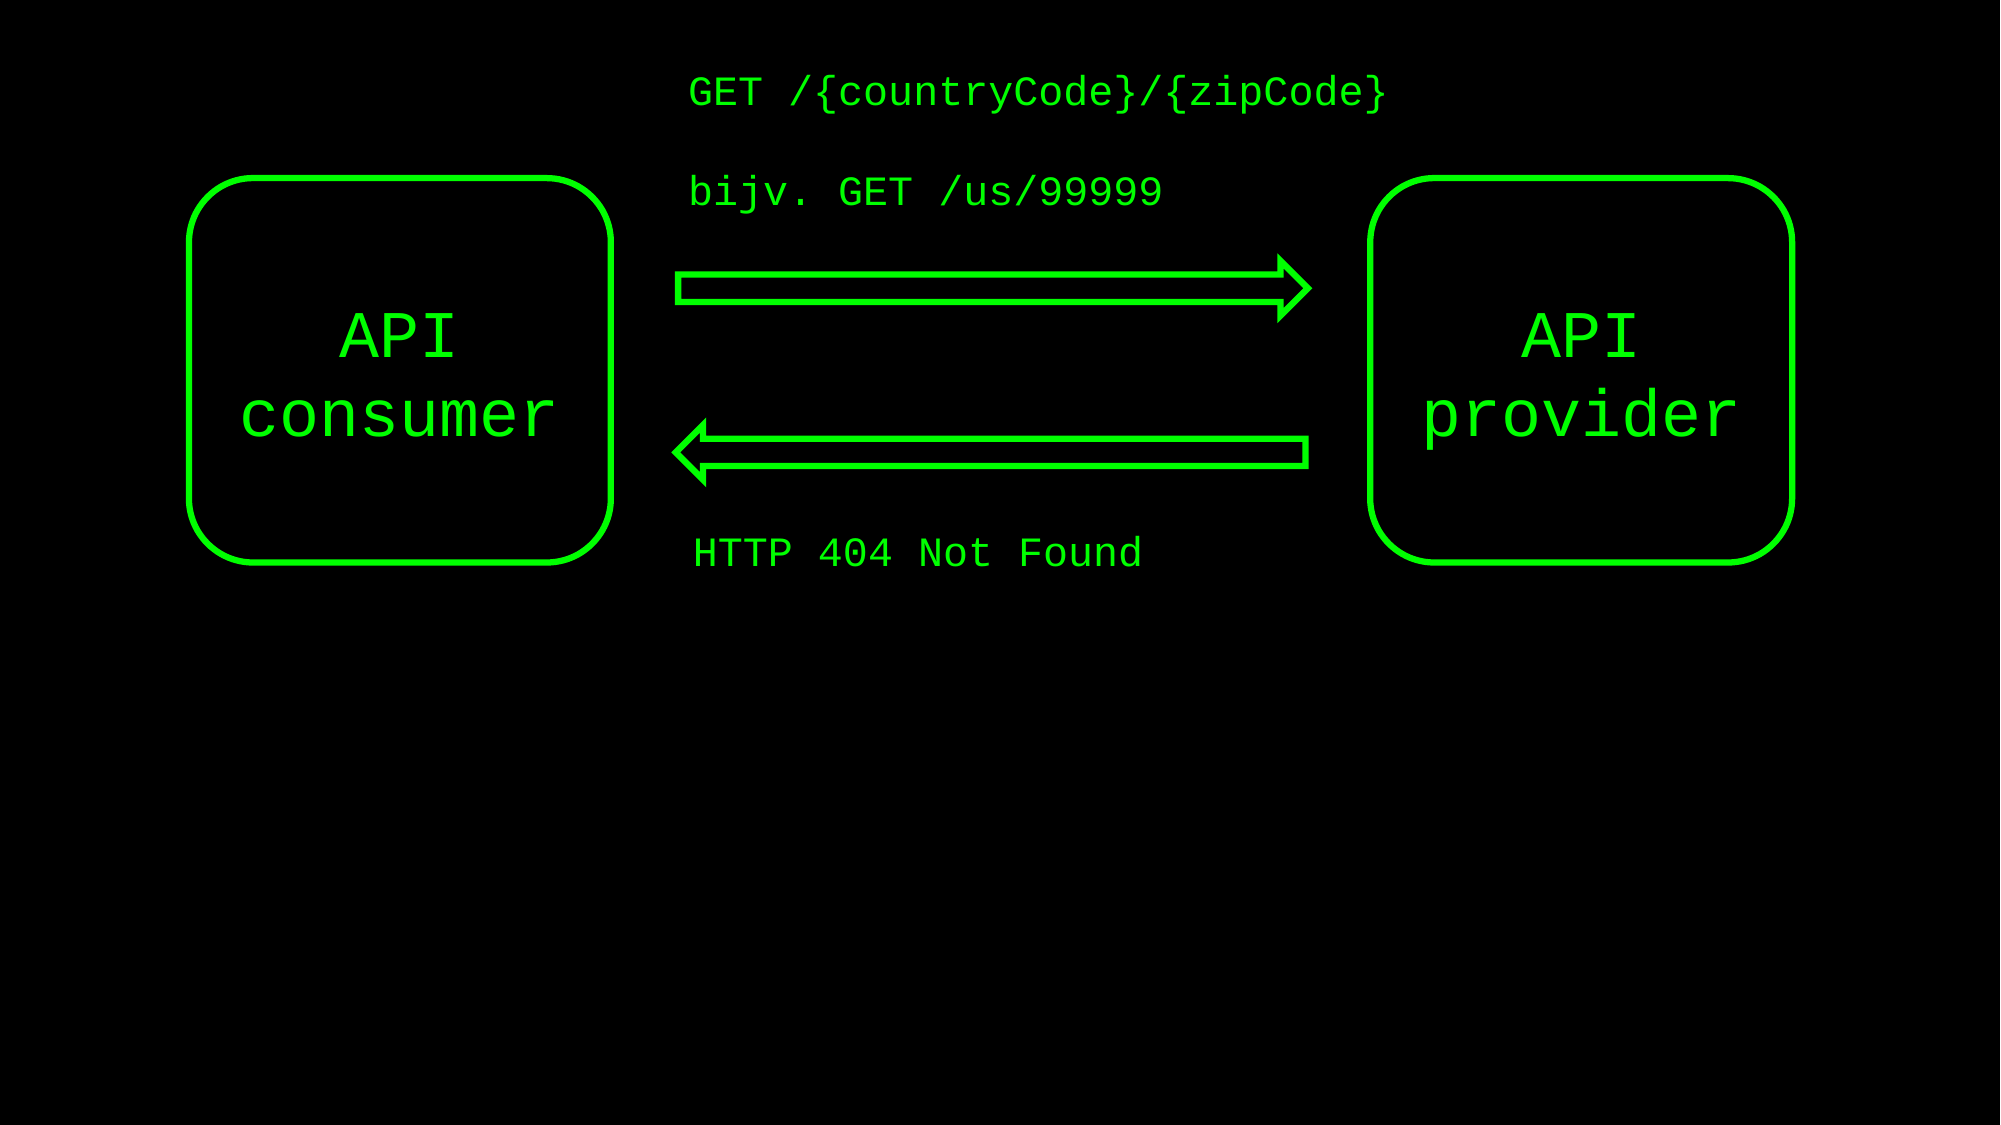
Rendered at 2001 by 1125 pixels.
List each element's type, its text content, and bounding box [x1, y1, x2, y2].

text_box [674, 422, 1307, 483]
text_box GET /{countryCode}/{zipCode} bijv. GET /us/99999 [673, 56, 1433, 221]
text_box [677, 258, 1310, 319]
text_box HTTP 404 Not Found [678, 517, 1607, 583]
text_box API consumer [187, 177, 612, 564]
text_box API provider [1369, 177, 1794, 564]
